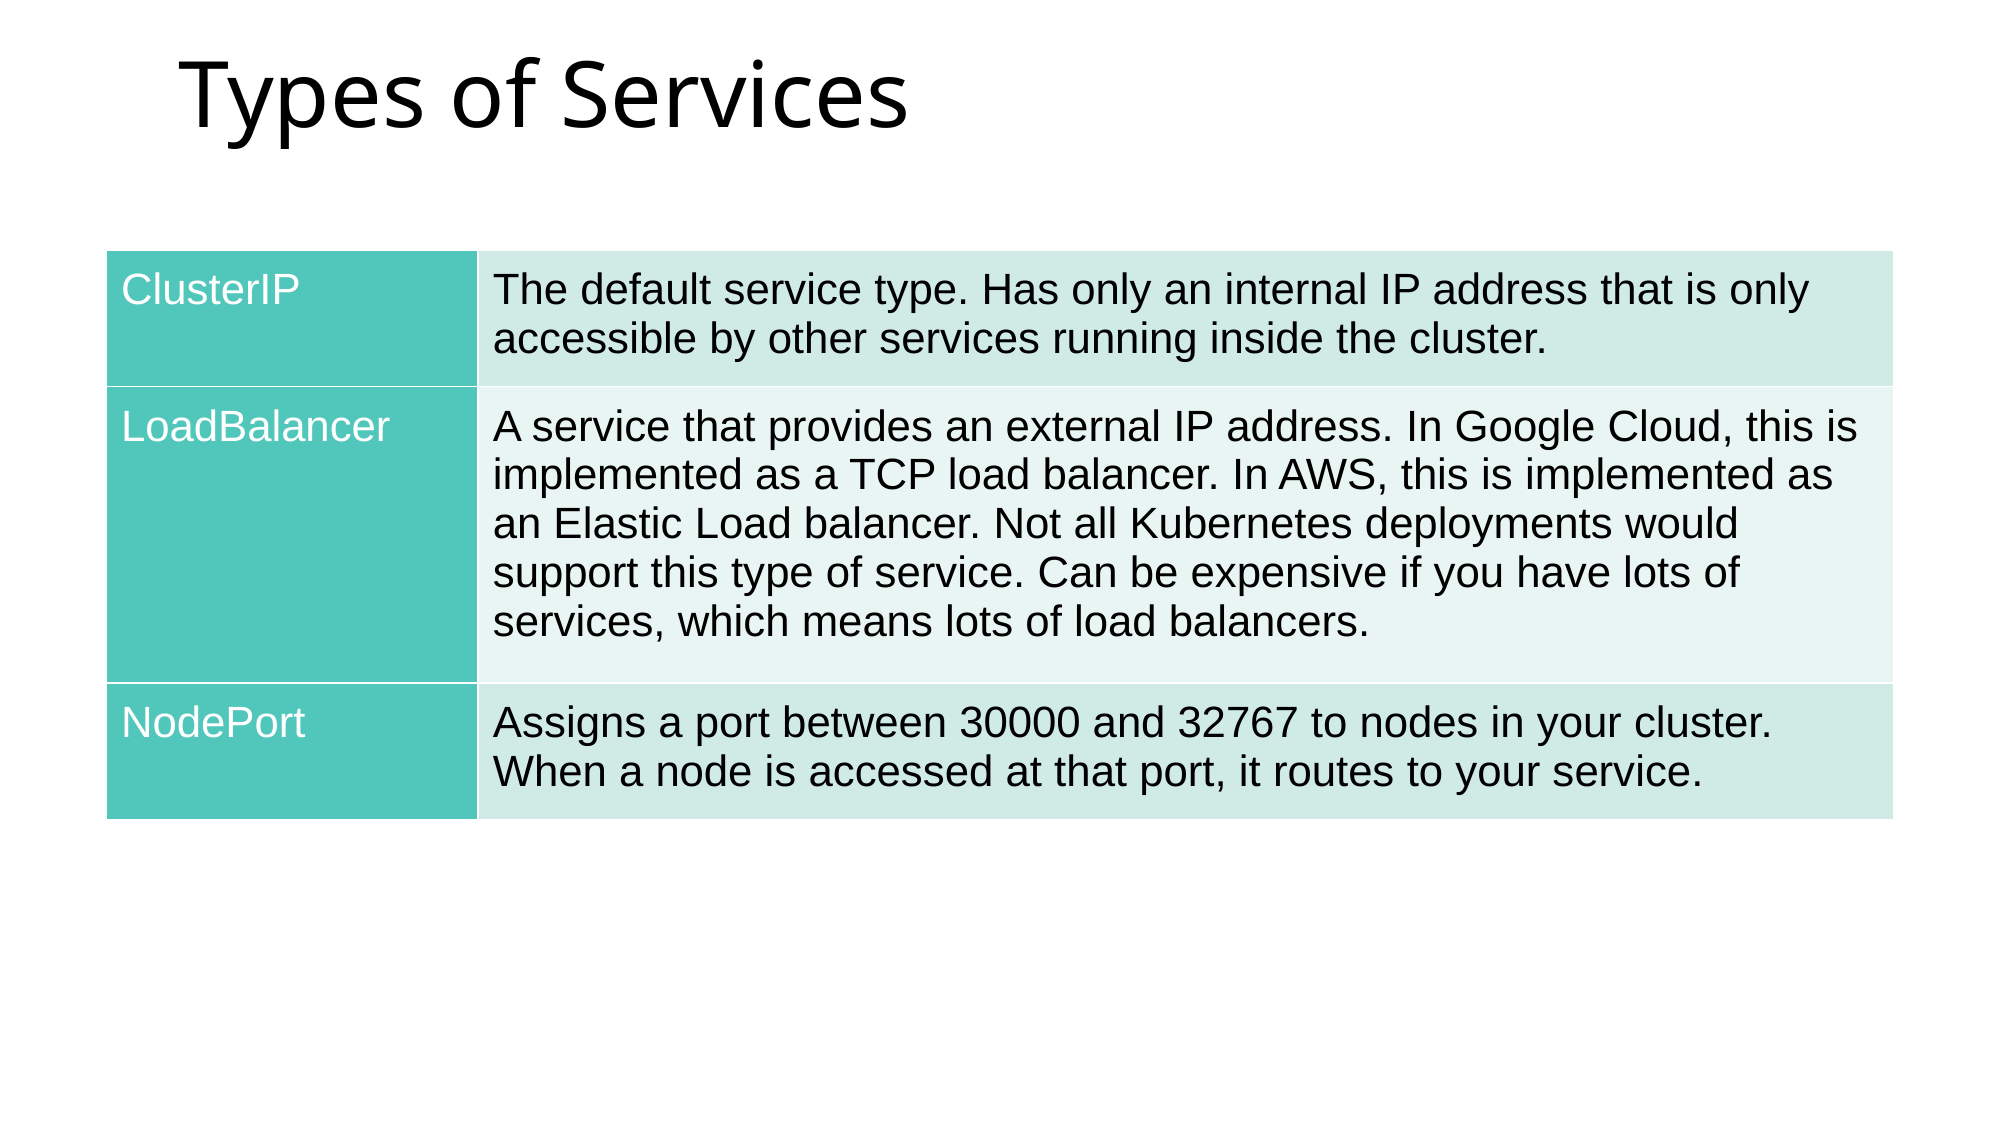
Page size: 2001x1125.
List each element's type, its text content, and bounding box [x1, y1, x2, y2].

table_header ClusterIP [107, 251, 477, 386]
table_cell NodePort [107, 684, 477, 819]
table_cell Assigns a port between 30000 and 32767 to nodes in your cluster. When a node is accessed at that port, it routes to your service. [479, 684, 1893, 819]
title Types of Services [163, 29, 1836, 165]
table_cell A service that provides an external IP address. In Google Cloud, this is implemented as a TCP load balancer. In AWS, this is implemented as an Elastic Load balancer. Not all Kubernetes deployments would support this type of service. Can be expensive if you have lots of services, which means lots of load balancers. [479, 387, 1893, 682]
table_cell LoadBalancer [107, 387, 477, 682]
table_header The default service type. Has only an internal IP address that is only accessible by other services running inside the cluster. [479, 251, 1893, 386]
